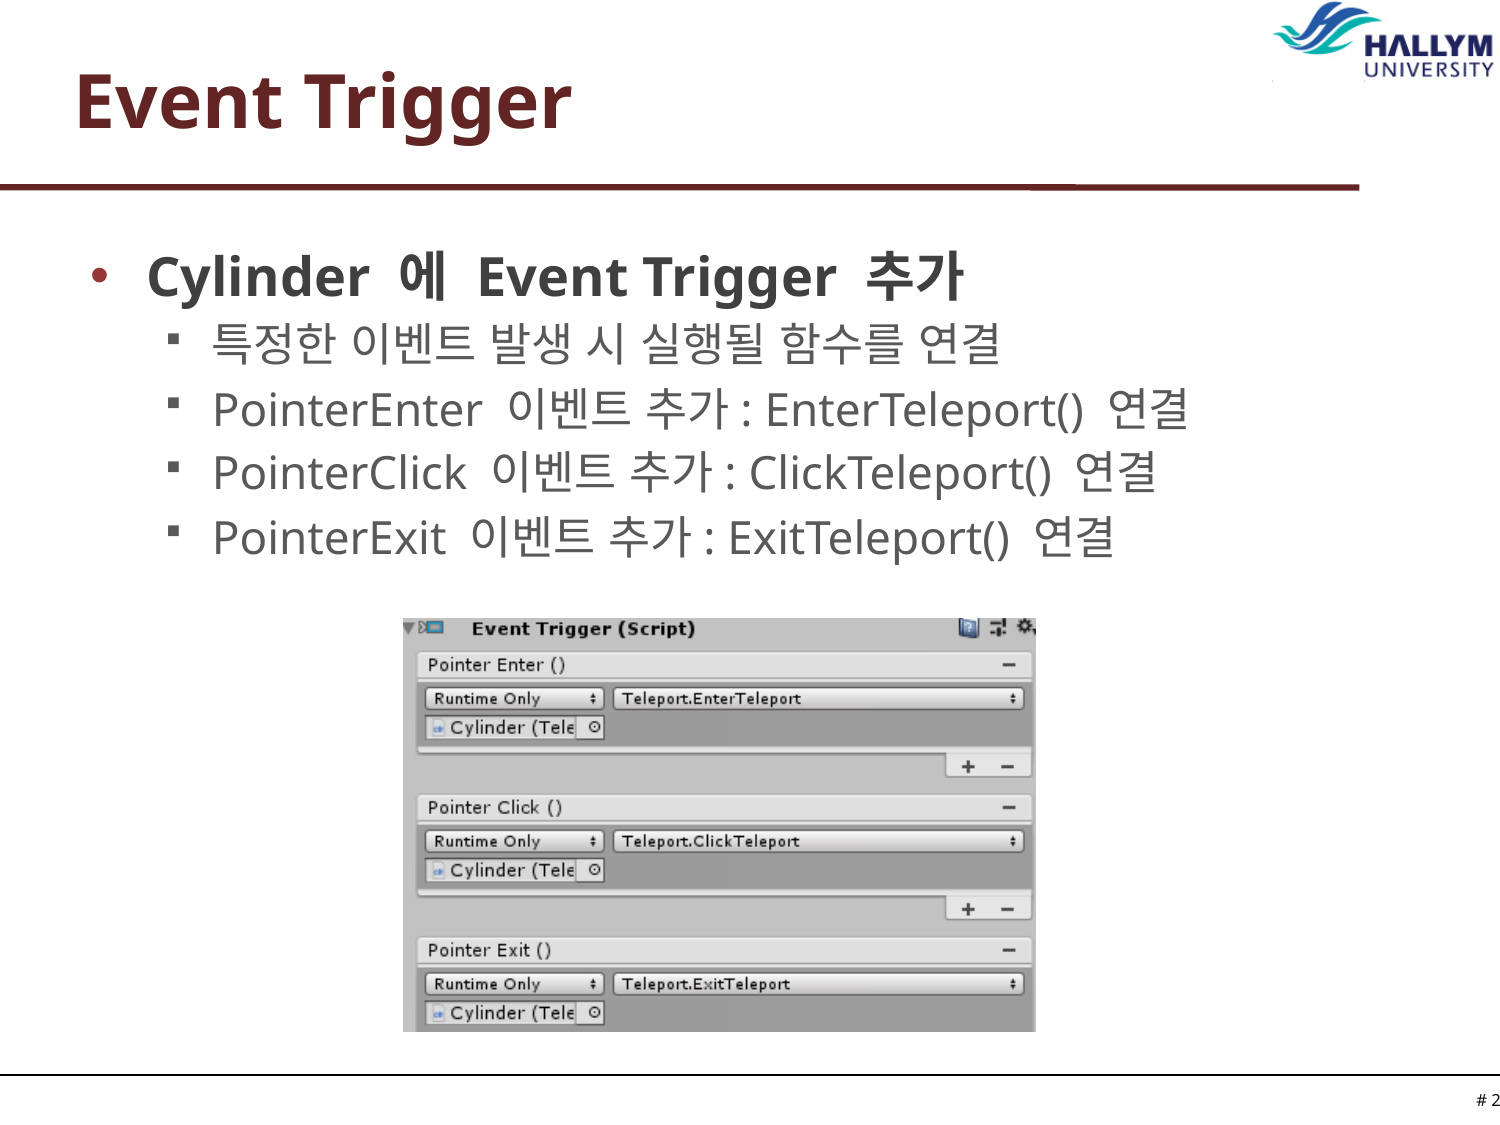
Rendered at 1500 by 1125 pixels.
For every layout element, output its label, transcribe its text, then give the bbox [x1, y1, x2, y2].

picture [1269, 0, 1500, 82]
list Cylinder 에 Event Trigger 추가 특정한 이벤트 발생 시 실행될 함수를 연결 PointerEnter 이벤트 추가: EnterTeleport() 연결 PointerClick 이벤트 추가: ClickTeleport() 연결 PointerExit 이벤트 추가: ExitTeleport() 연결 [75, 234, 1425, 1032]
title Event Trigger [44, 33, 1395, 164]
picture [403, 618, 1036, 1032]
